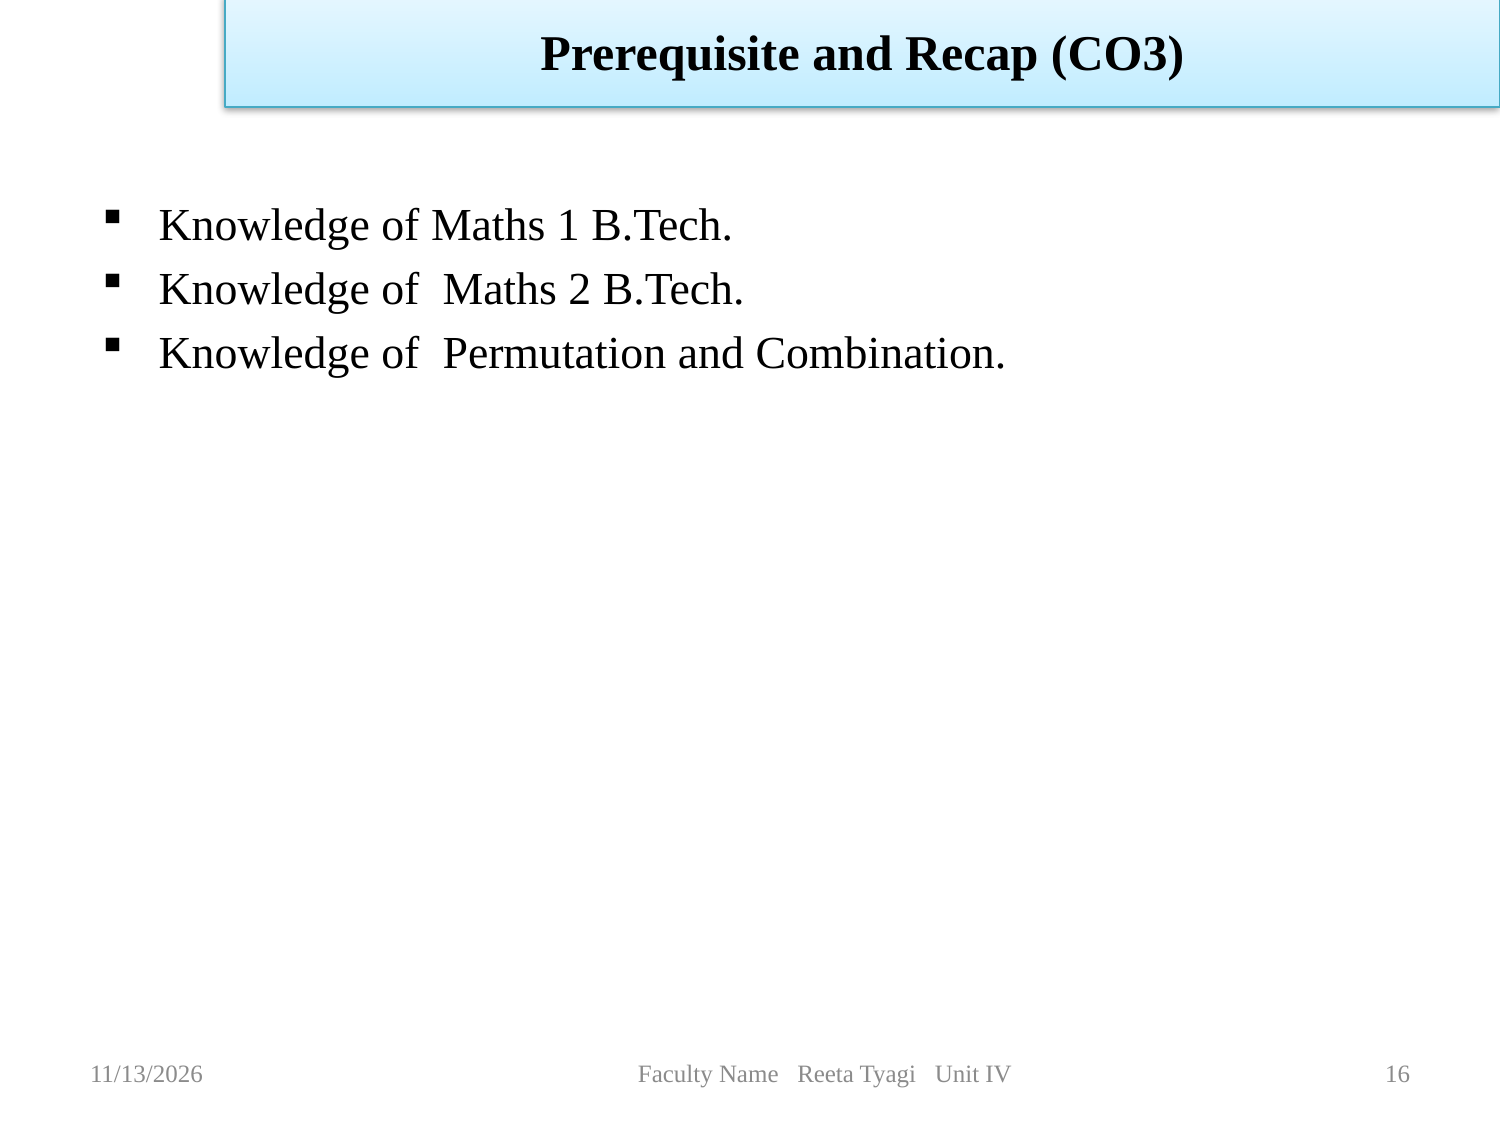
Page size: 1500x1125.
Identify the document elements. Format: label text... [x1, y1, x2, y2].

text_box Prerequisite and Recap (CO3) [224, 0, 1500, 108]
list Knowledge of Maths 1 B.Tech. Knowledge of Maths 2 B.Tech. Knowledge of Permutation and Combination. [87, 187, 1438, 930]
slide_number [75, 1042, 412, 1103]
footer Faculty Name Reeta Tyagi Unit IV [412, 1042, 1074, 1103]
slide_number 16 [1074, 1042, 1425, 1103]
